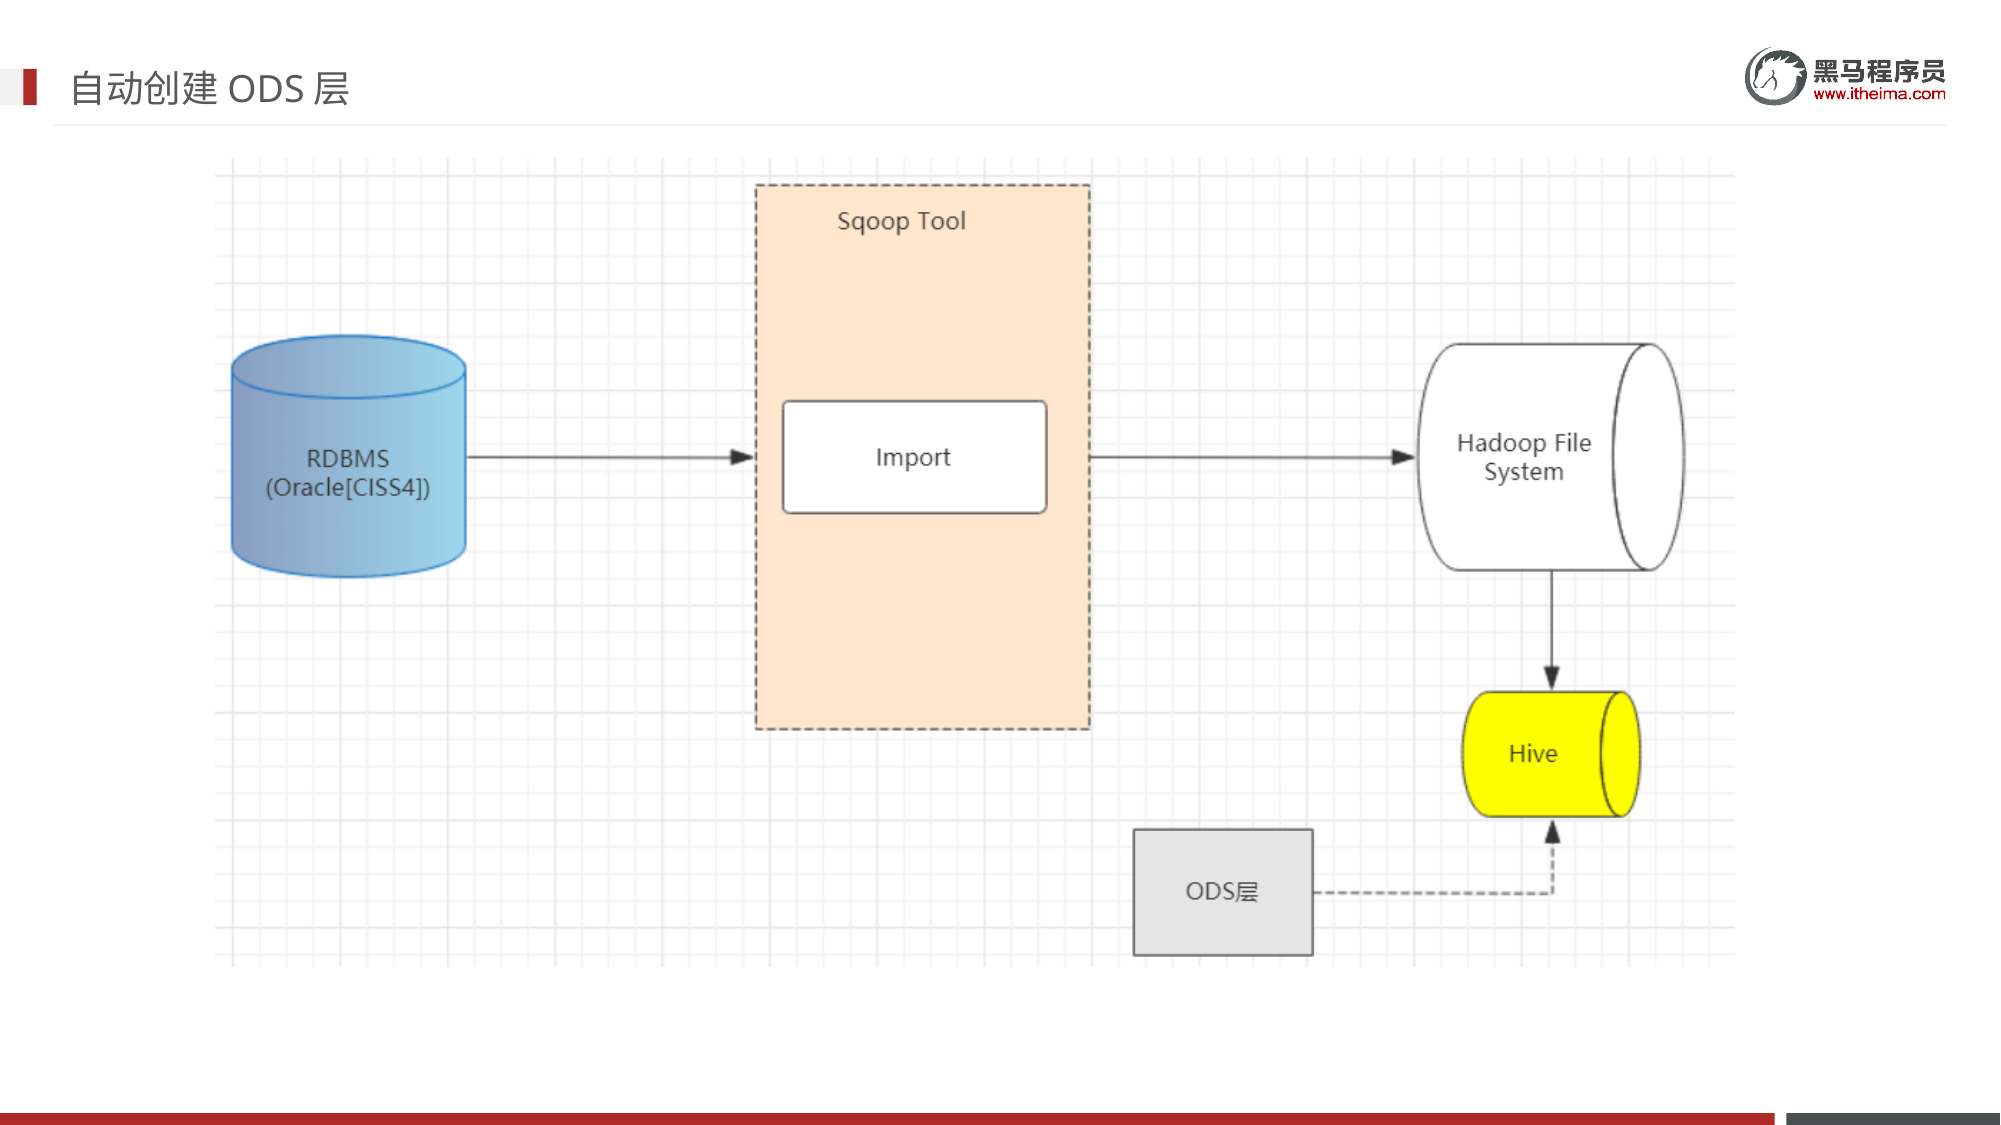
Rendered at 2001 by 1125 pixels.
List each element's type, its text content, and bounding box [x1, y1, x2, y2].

text_box 自动创建ODS层 [53, 57, 501, 118]
picture [215, 158, 1735, 967]
picture [1744, 46, 1946, 106]
